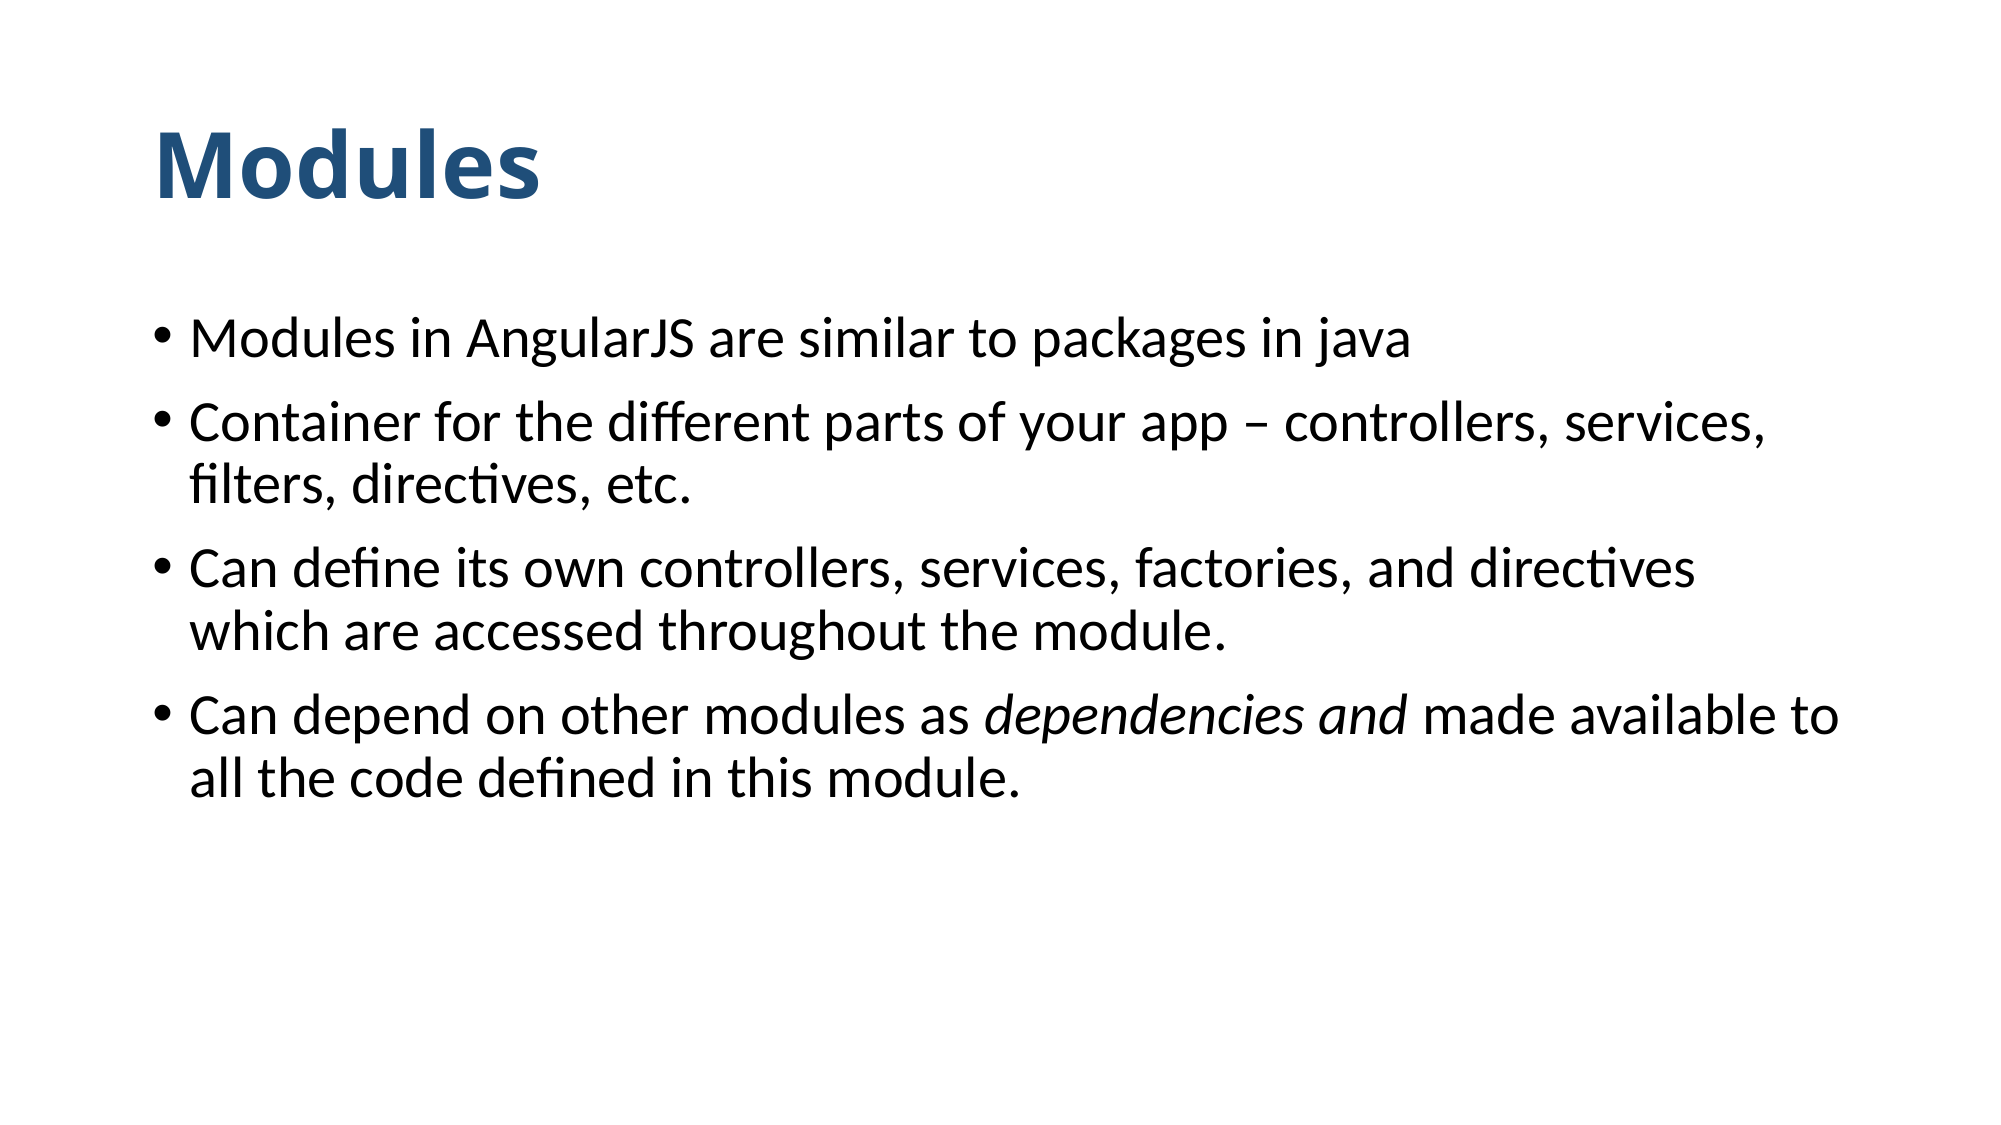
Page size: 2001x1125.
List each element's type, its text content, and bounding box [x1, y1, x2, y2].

list Modules in AngularJS are similar to packages in java Container for the different parts of your app – controllers, services, filters, directives, etc. Can define its own controllers, services, factories, and directives which are accessed throughout the module. Can depend on other modules as dependencies and made available to all the code defined in this module. [137, 299, 1863, 1014]
title Modules [137, 59, 1863, 278]
